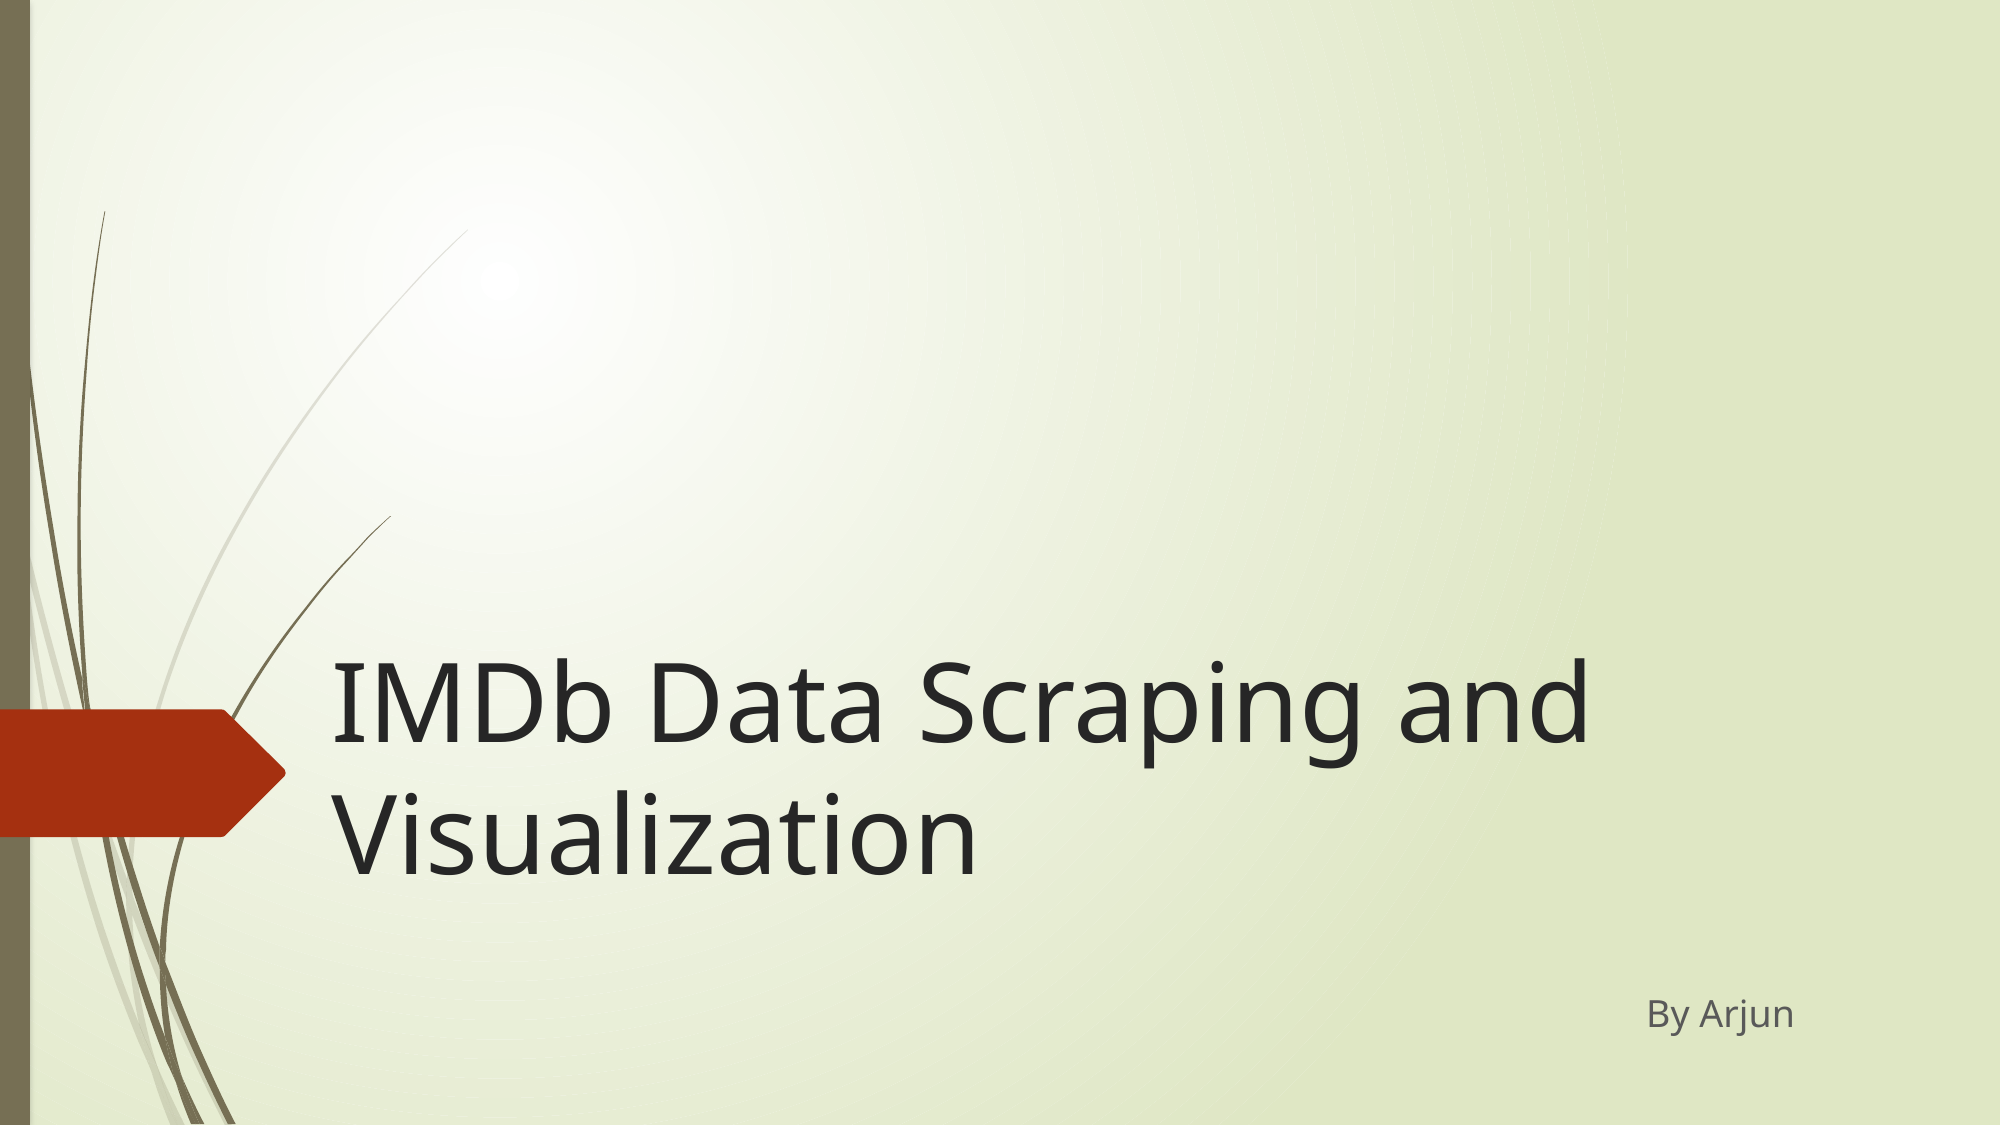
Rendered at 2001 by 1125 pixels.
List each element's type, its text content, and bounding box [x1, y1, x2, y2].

title IMDb Data Scraping and Visualization [316, 622, 1816, 904]
subtitle By Arjun [1630, 982, 1869, 1044]
